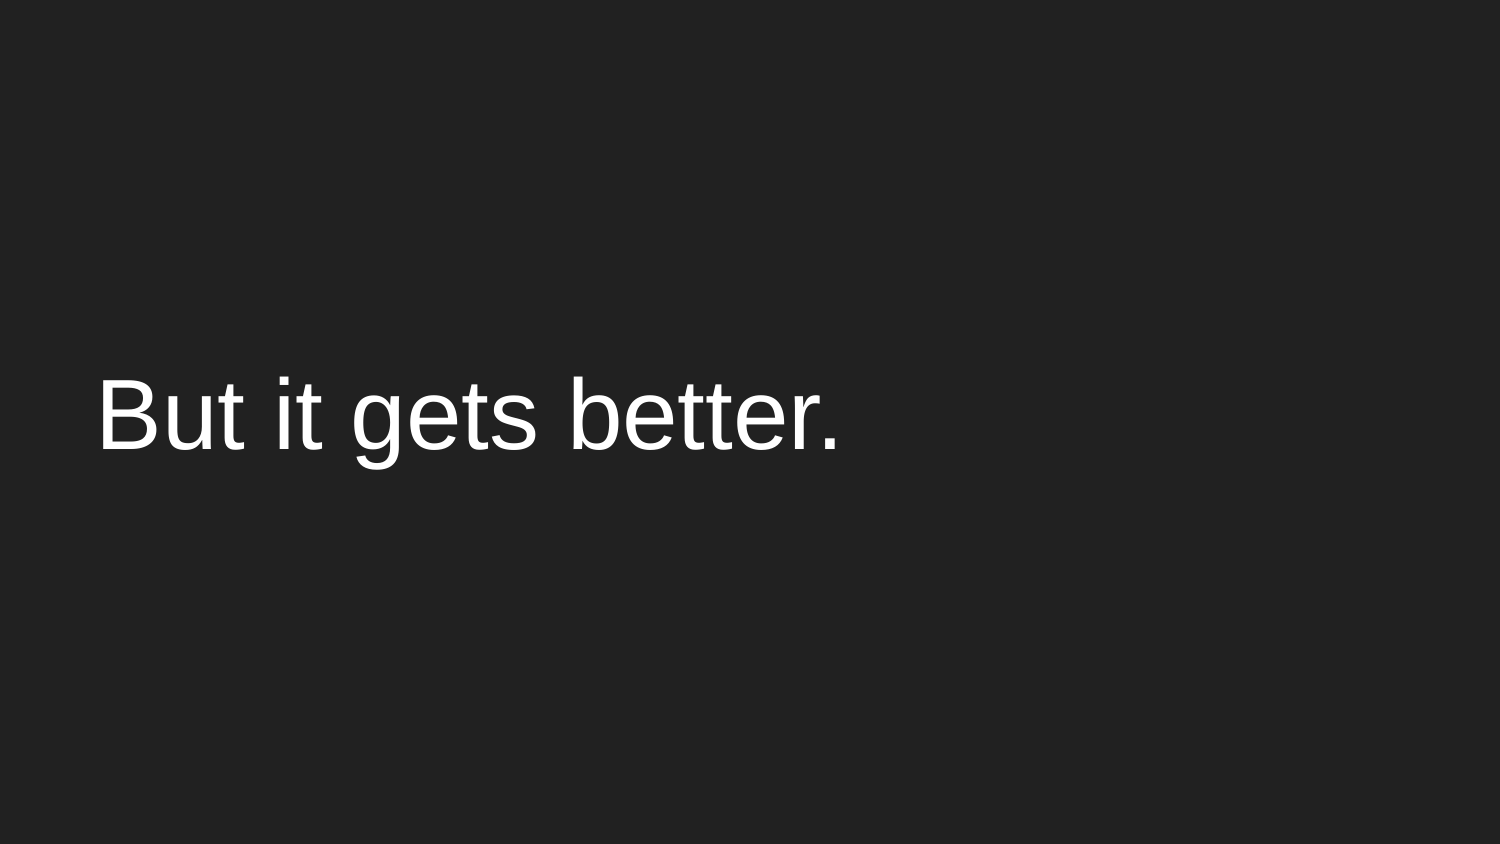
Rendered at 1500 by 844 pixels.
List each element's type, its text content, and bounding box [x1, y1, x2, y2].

title But it gets better. [80, 73, 1227, 745]
